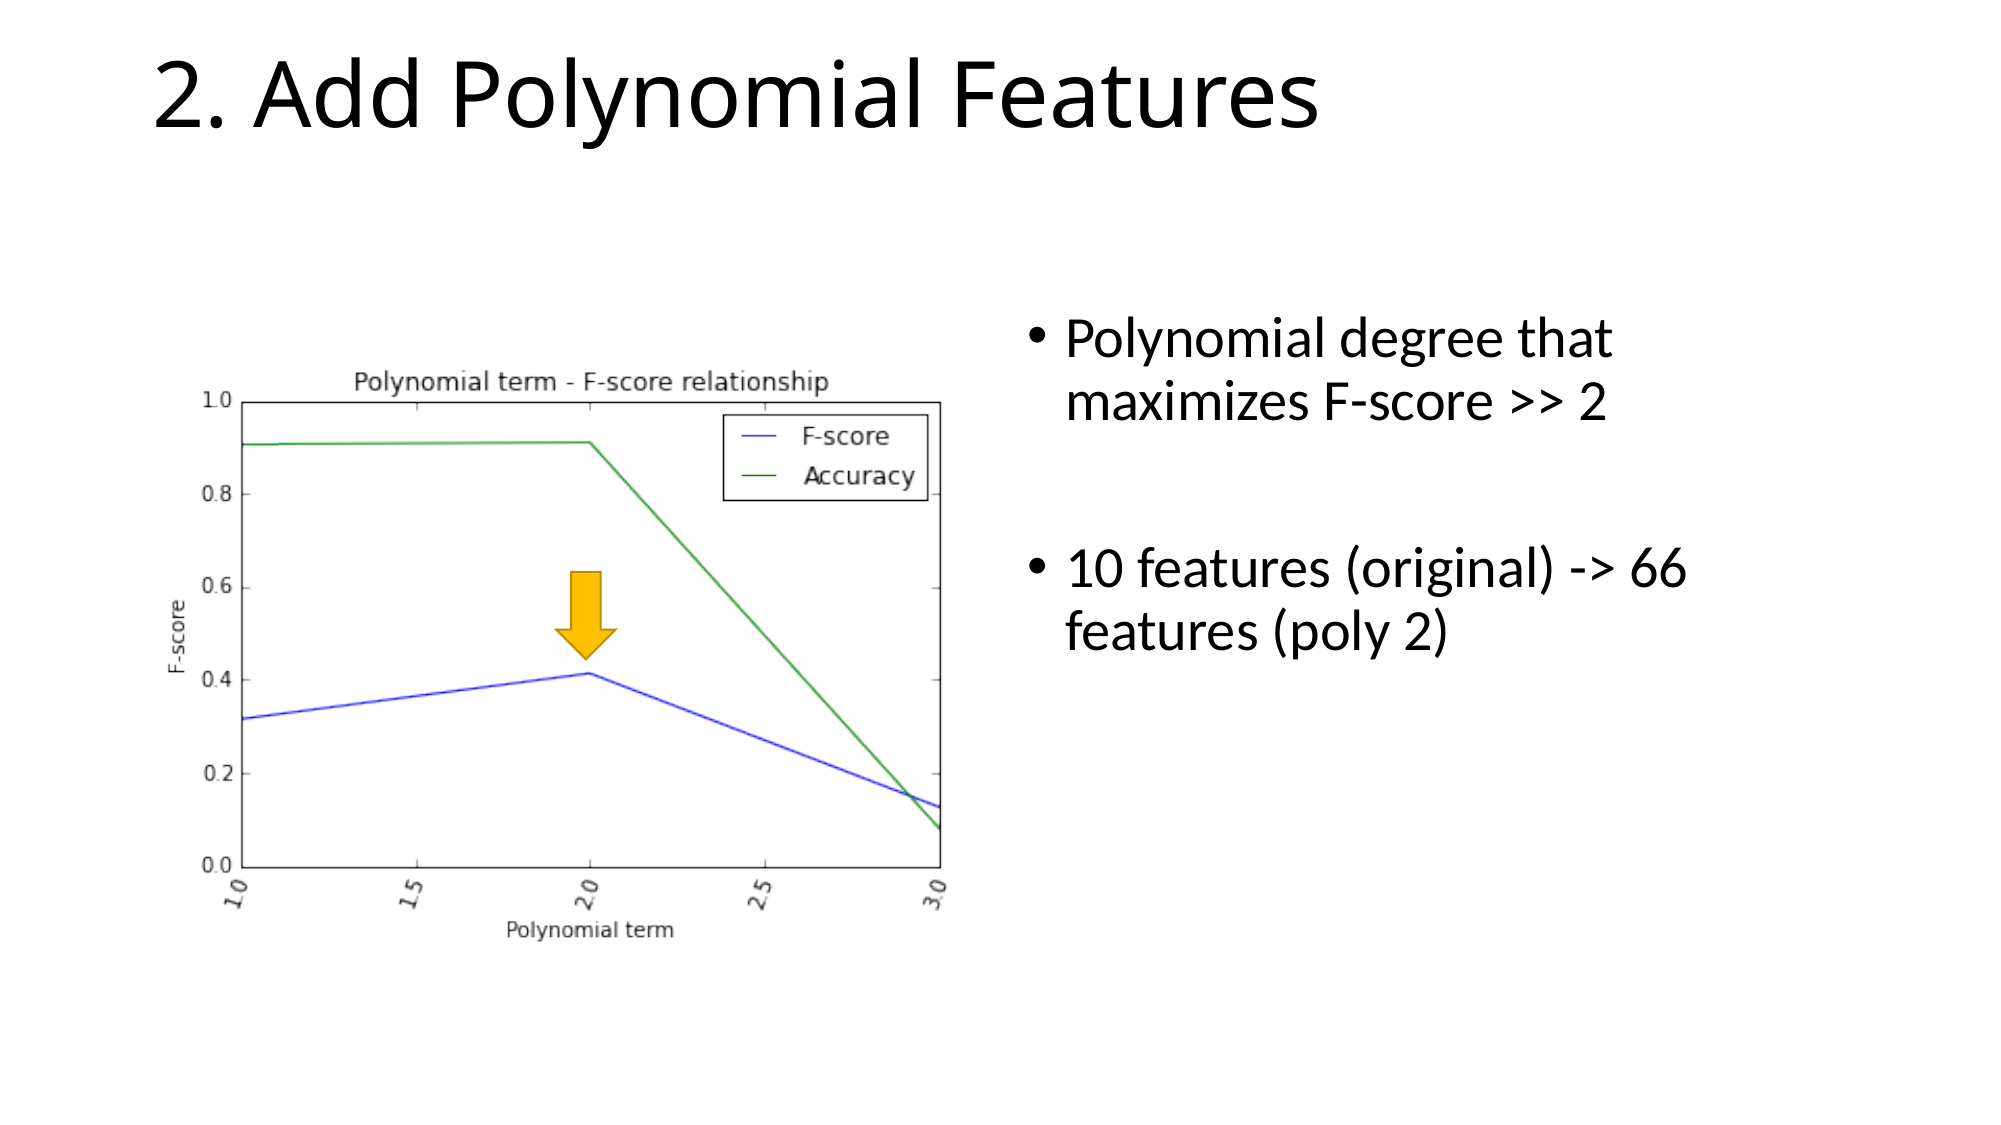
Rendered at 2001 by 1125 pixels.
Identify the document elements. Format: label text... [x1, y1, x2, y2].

list Polynomial degree that maximizes F-score >> 2 10 features (original) -> 66 features (poly 2) [1012, 299, 1863, 1014]
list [156, 356, 969, 957]
title 2. Add Polynomial Features [137, 36, 1863, 160]
